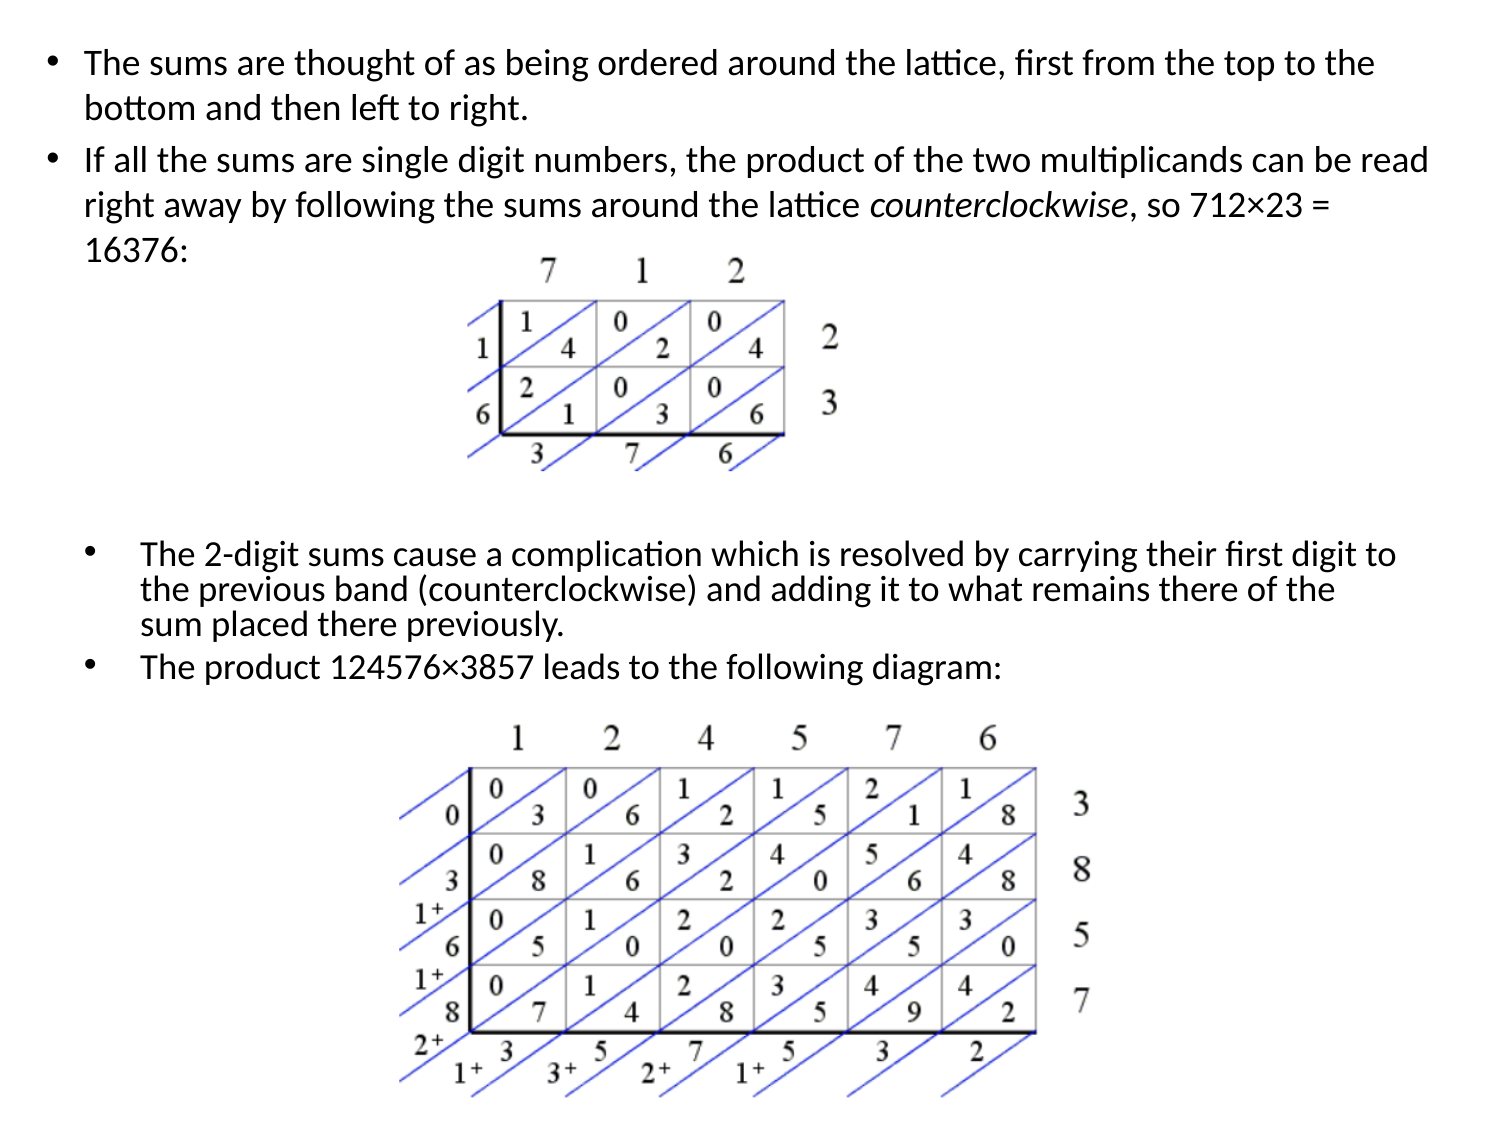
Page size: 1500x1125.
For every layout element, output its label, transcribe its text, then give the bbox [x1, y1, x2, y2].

text_box The 2-digit sums cause a complication which is resolved by carrying their first digit to the previous band (counterclockwise) and adding it to what remains there of the sum placed there previously. The product 124576×3857 leads to the following diagram: [68, 530, 1419, 707]
picture [373, 705, 1115, 1125]
list The sums are thought of as being ordered around the lattice, first from the top to the bottom and then left to right. If all the sums are single digit numbers, the product of the two multiplicands can be read right away by following the sums around the lattice counterclockwise, so 712×23 = 16376: [31, 30, 1457, 288]
picture [449, 249, 852, 486]
